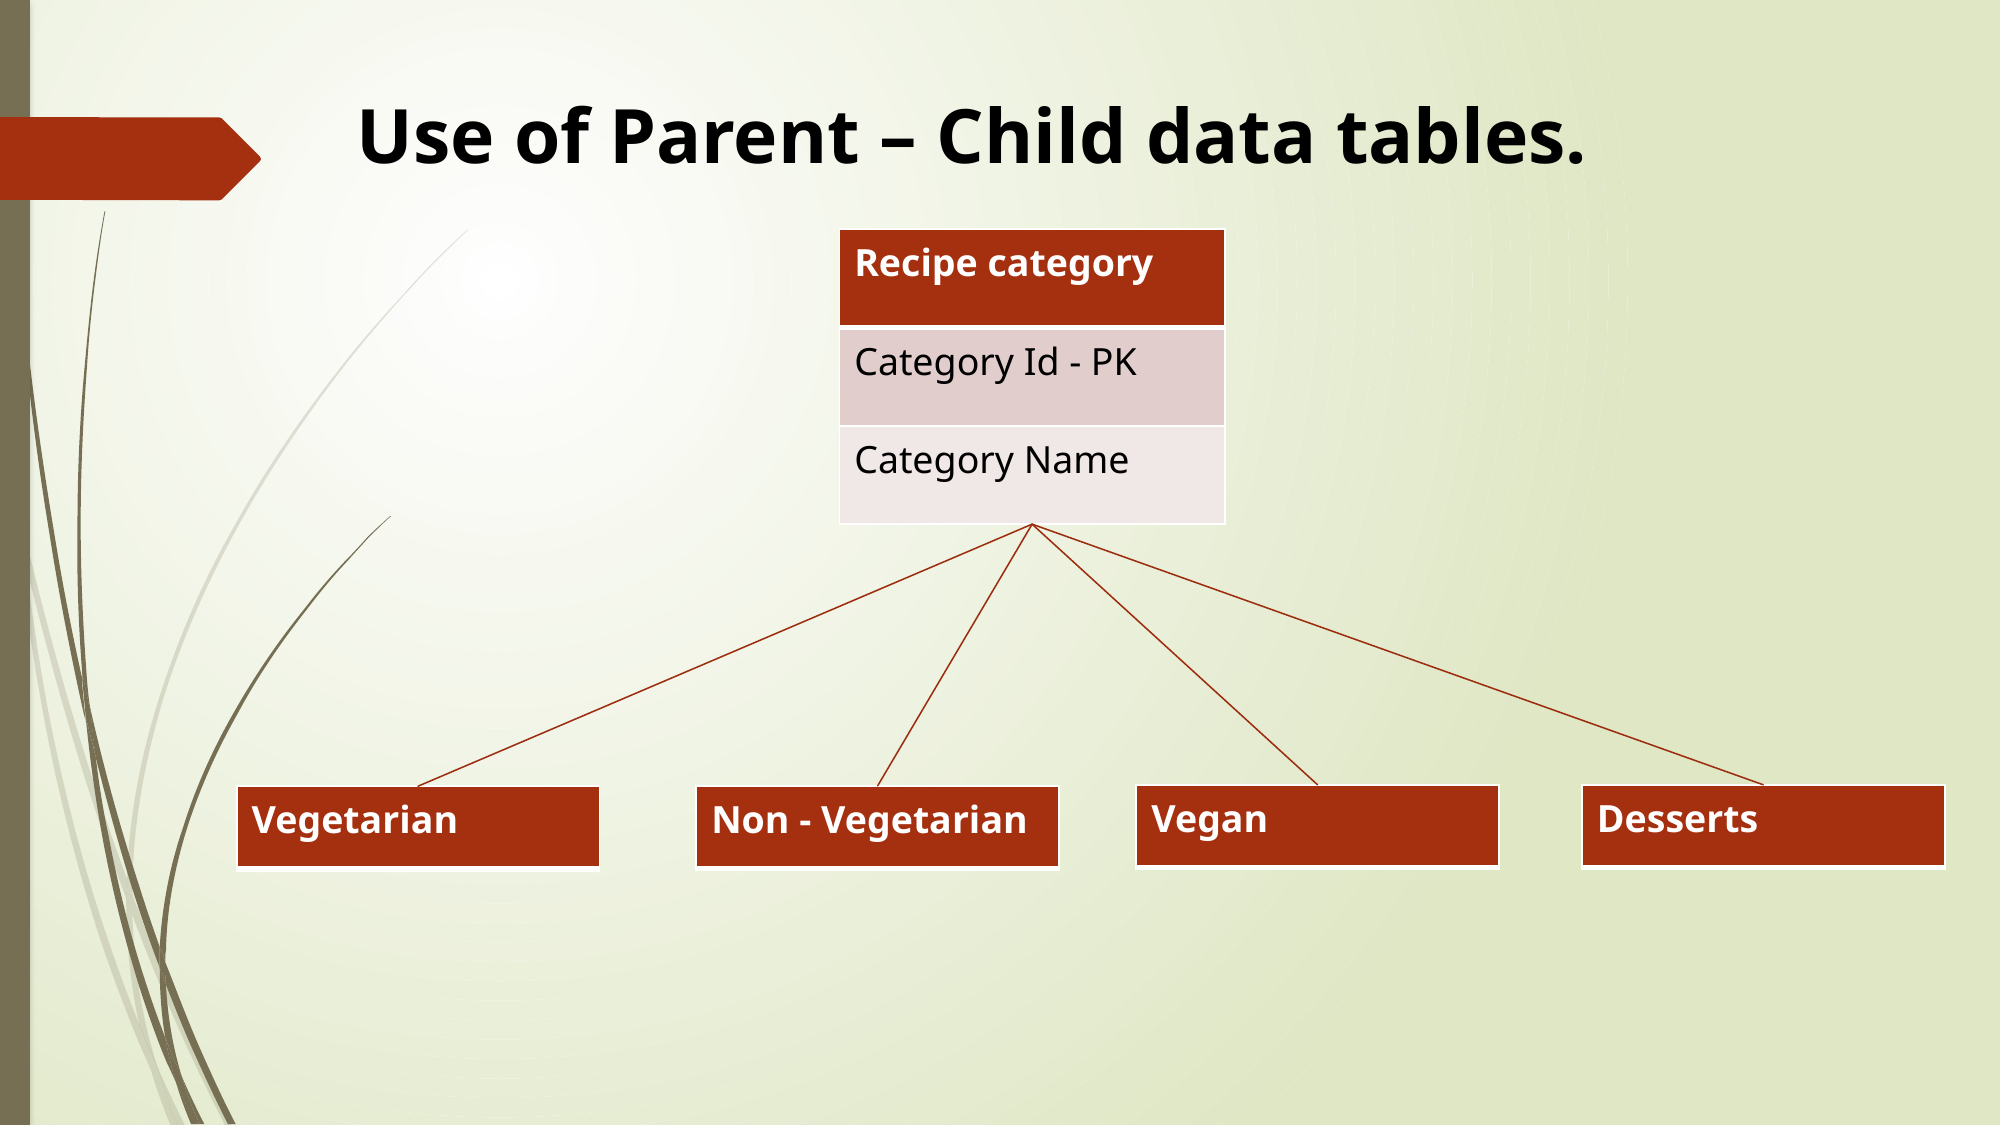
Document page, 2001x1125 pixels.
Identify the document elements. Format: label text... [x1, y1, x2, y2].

table_header Non - Vegetarian [697, 795, 1058, 866]
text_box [1031, 524, 1764, 785]
table_header Vegan [1137, 794, 1498, 865]
table_cell Category Id - PK [840, 330, 1224, 425]
table_cell Category Name [840, 427, 1224, 523]
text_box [417, 523, 877, 787]
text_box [877, 523, 1031, 786]
table_header Recipe category [840, 230, 1224, 325]
table_header Desserts [1583, 786, 1944, 865]
text_box Use of Parent – Child data tables. [342, 81, 1693, 187]
table_header Vegetarian [238, 787, 599, 866]
